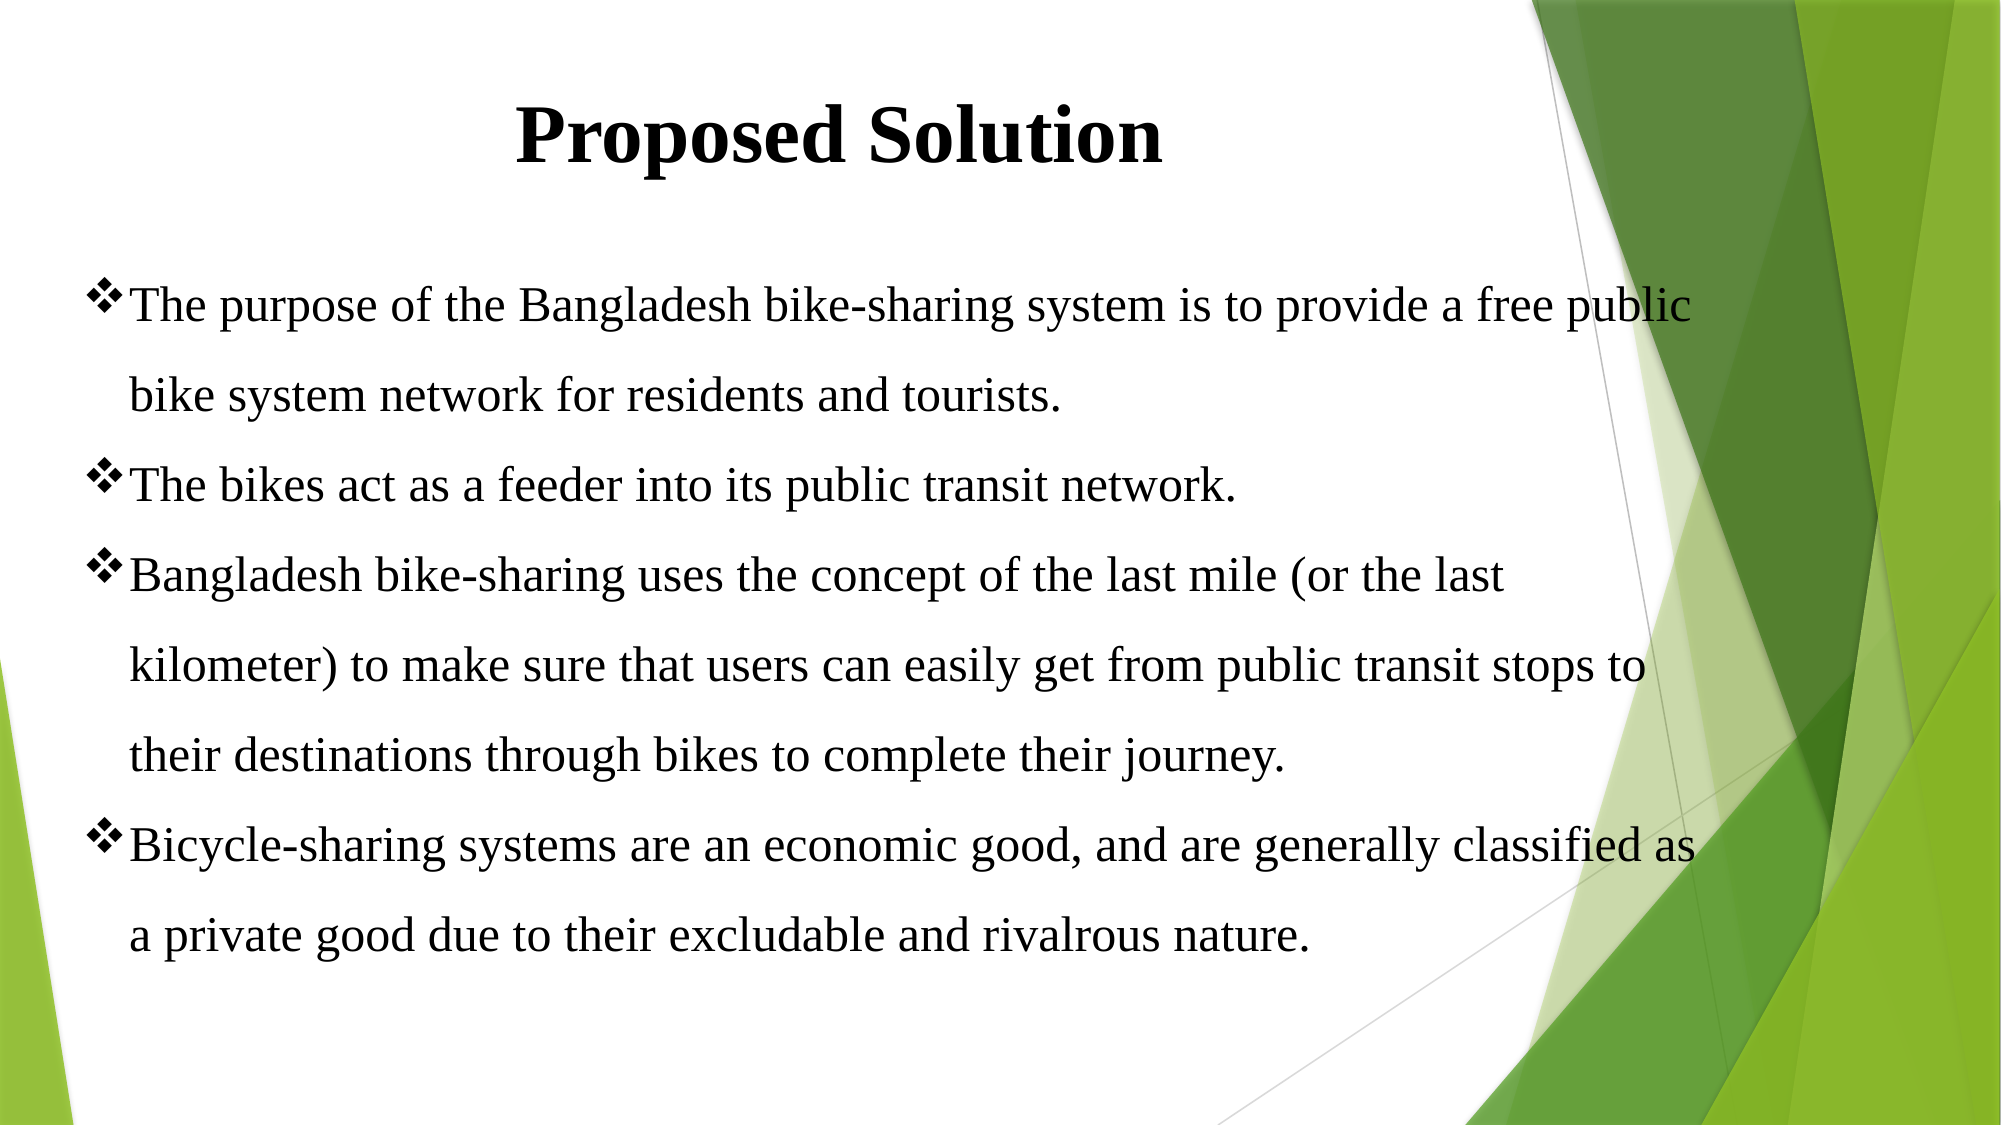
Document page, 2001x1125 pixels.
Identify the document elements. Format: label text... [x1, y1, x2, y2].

text_box The purpose of the Bangladesh bike-sharing system is to provide a free public bike system network for residents and tourists. The bikes act as a feeder into its public transit network. Bangladesh bike-sharing uses the concept of the last mile (or the last kilometer) to make sure that users can easily get from public transit stops to their destinations through bikes to complete their journey. Bicycle-sharing systems are an economic good, and are generally classified as a private good due to their excludable and rivalrous nature. [67, 234, 1733, 970]
text_box Proposed Solution [460, 71, 1219, 187]
